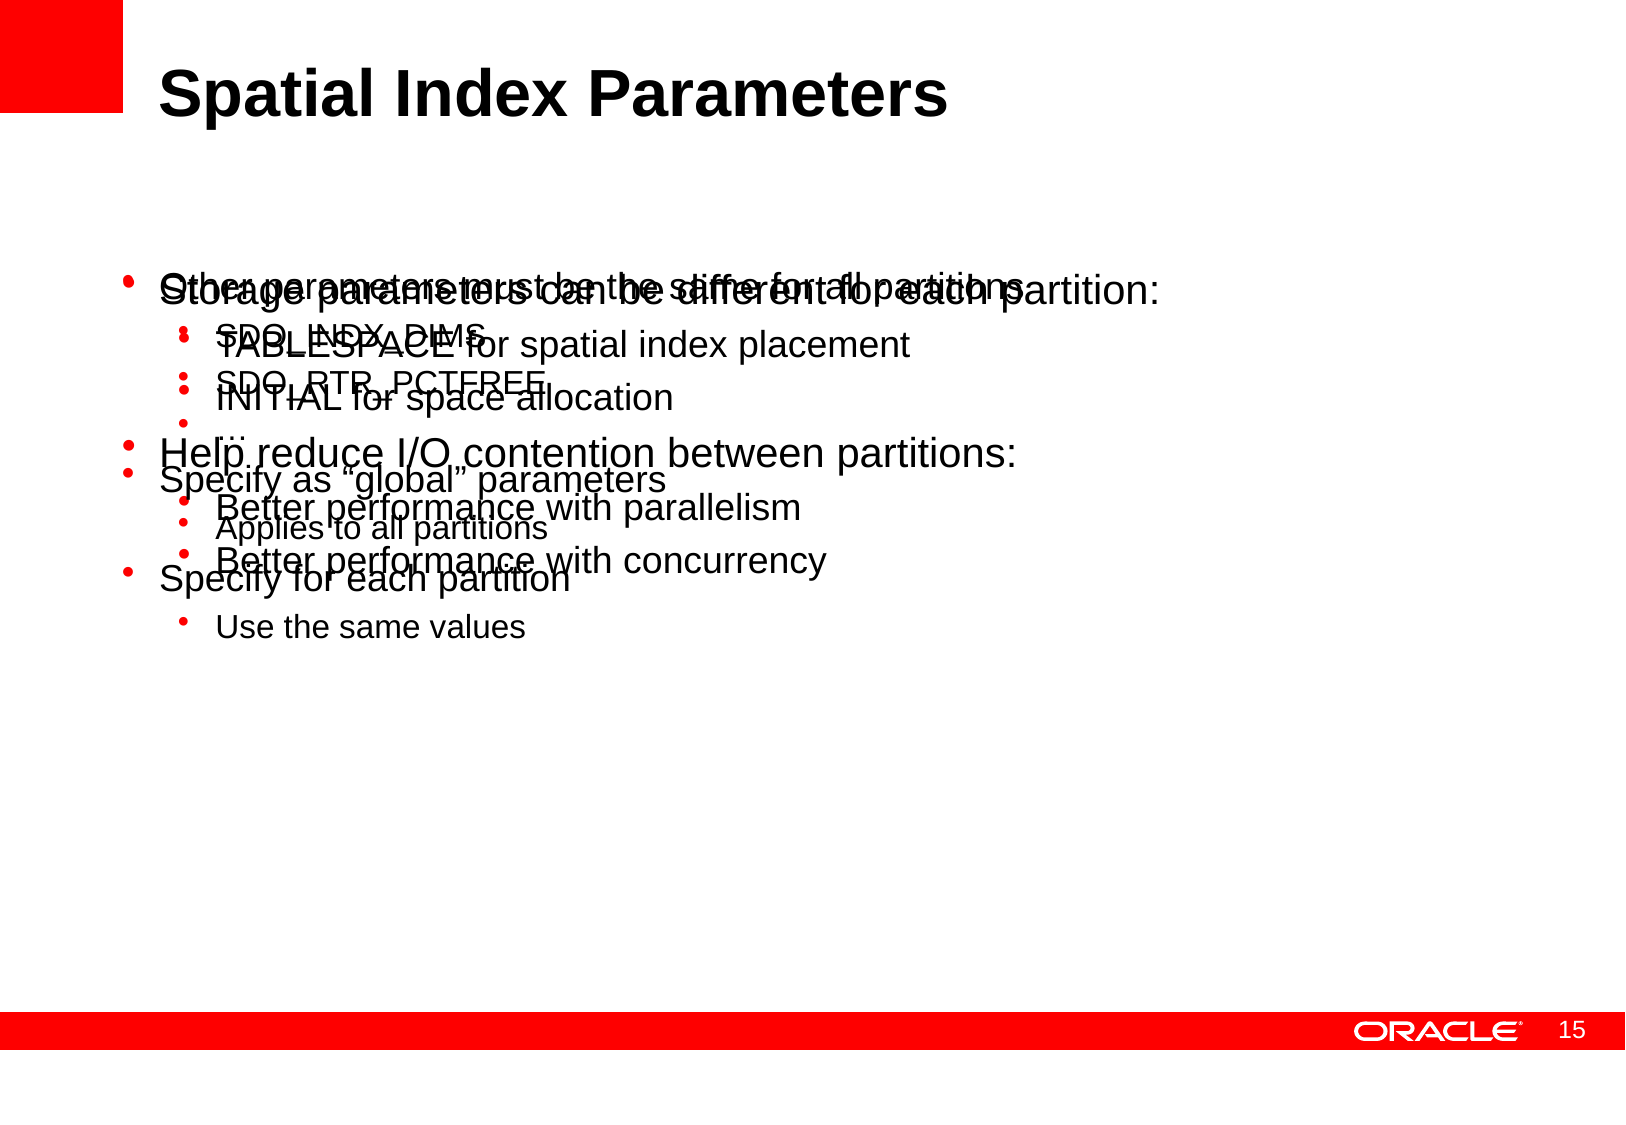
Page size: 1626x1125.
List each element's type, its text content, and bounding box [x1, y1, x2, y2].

list Other parameters must be the same for all partitions SDO_INDX_DIMS SDO_RTR_PCTFREE … Specify as “global” parameters Applies to all partitions Specify for each partition Use the same values [121, 262, 1462, 976]
picture [0, 0, 123, 113]
title Spatial Index Parameters [157, 49, 1506, 205]
picture [0, 1012, 1625, 1050]
